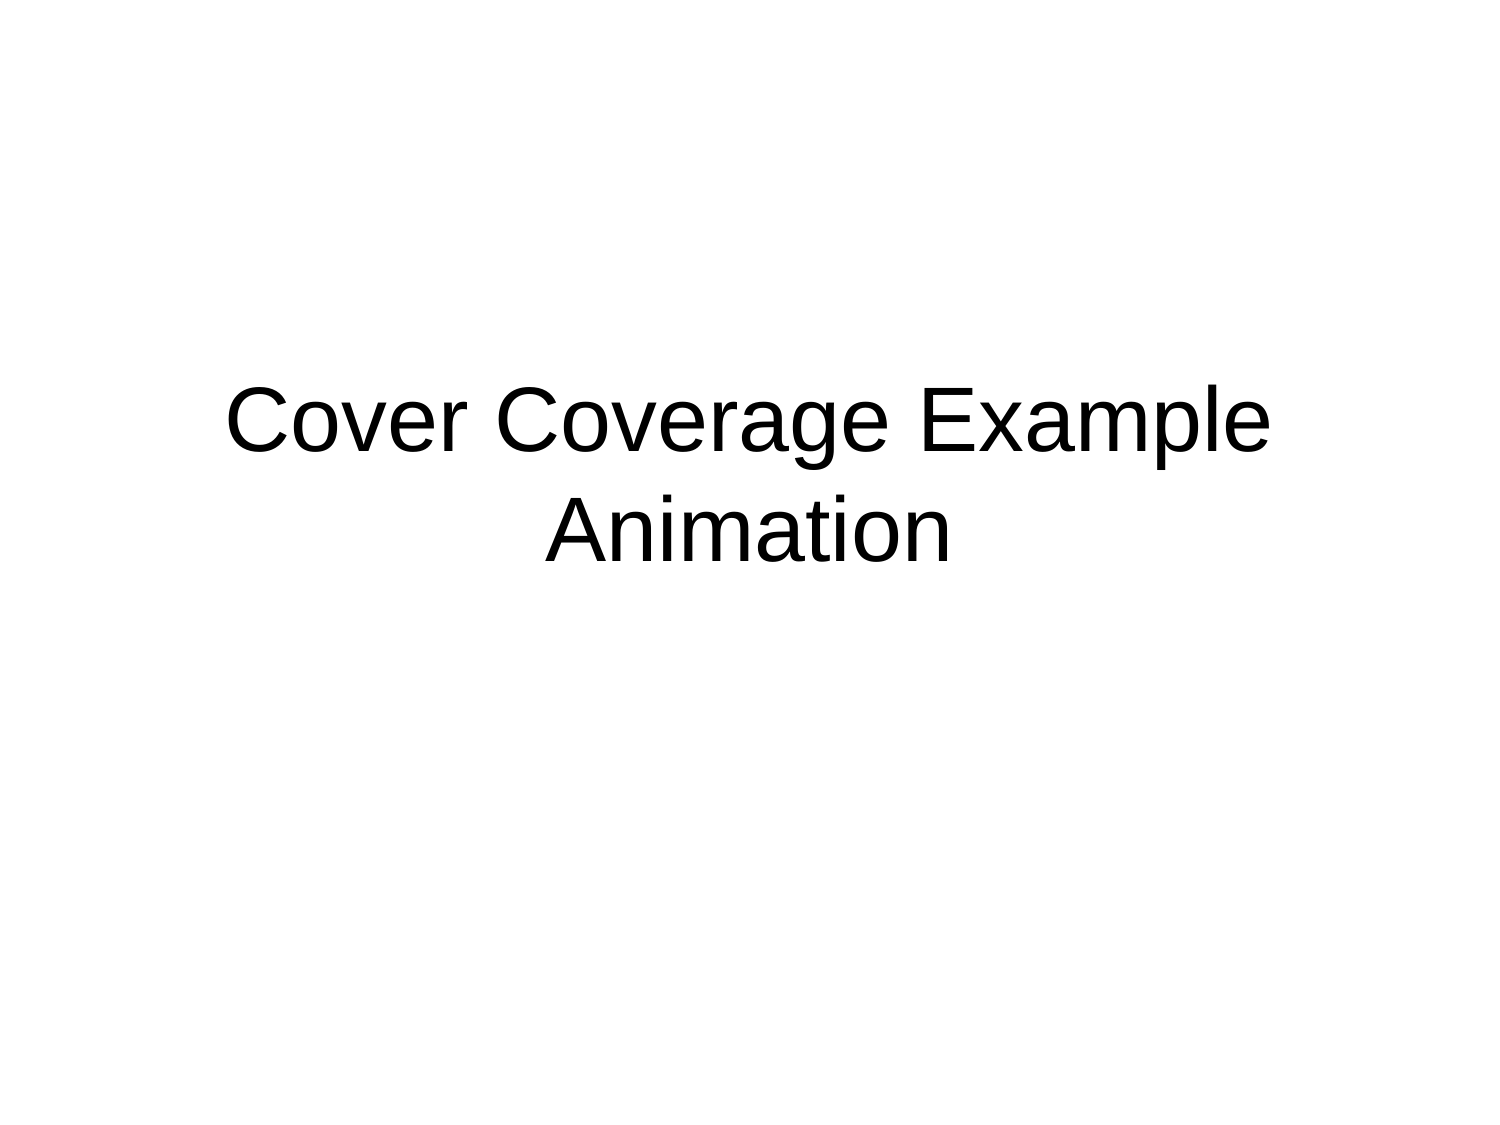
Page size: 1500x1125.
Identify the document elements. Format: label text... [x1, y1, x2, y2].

title Cover Coverage Example Animation [112, 349, 1388, 591]
